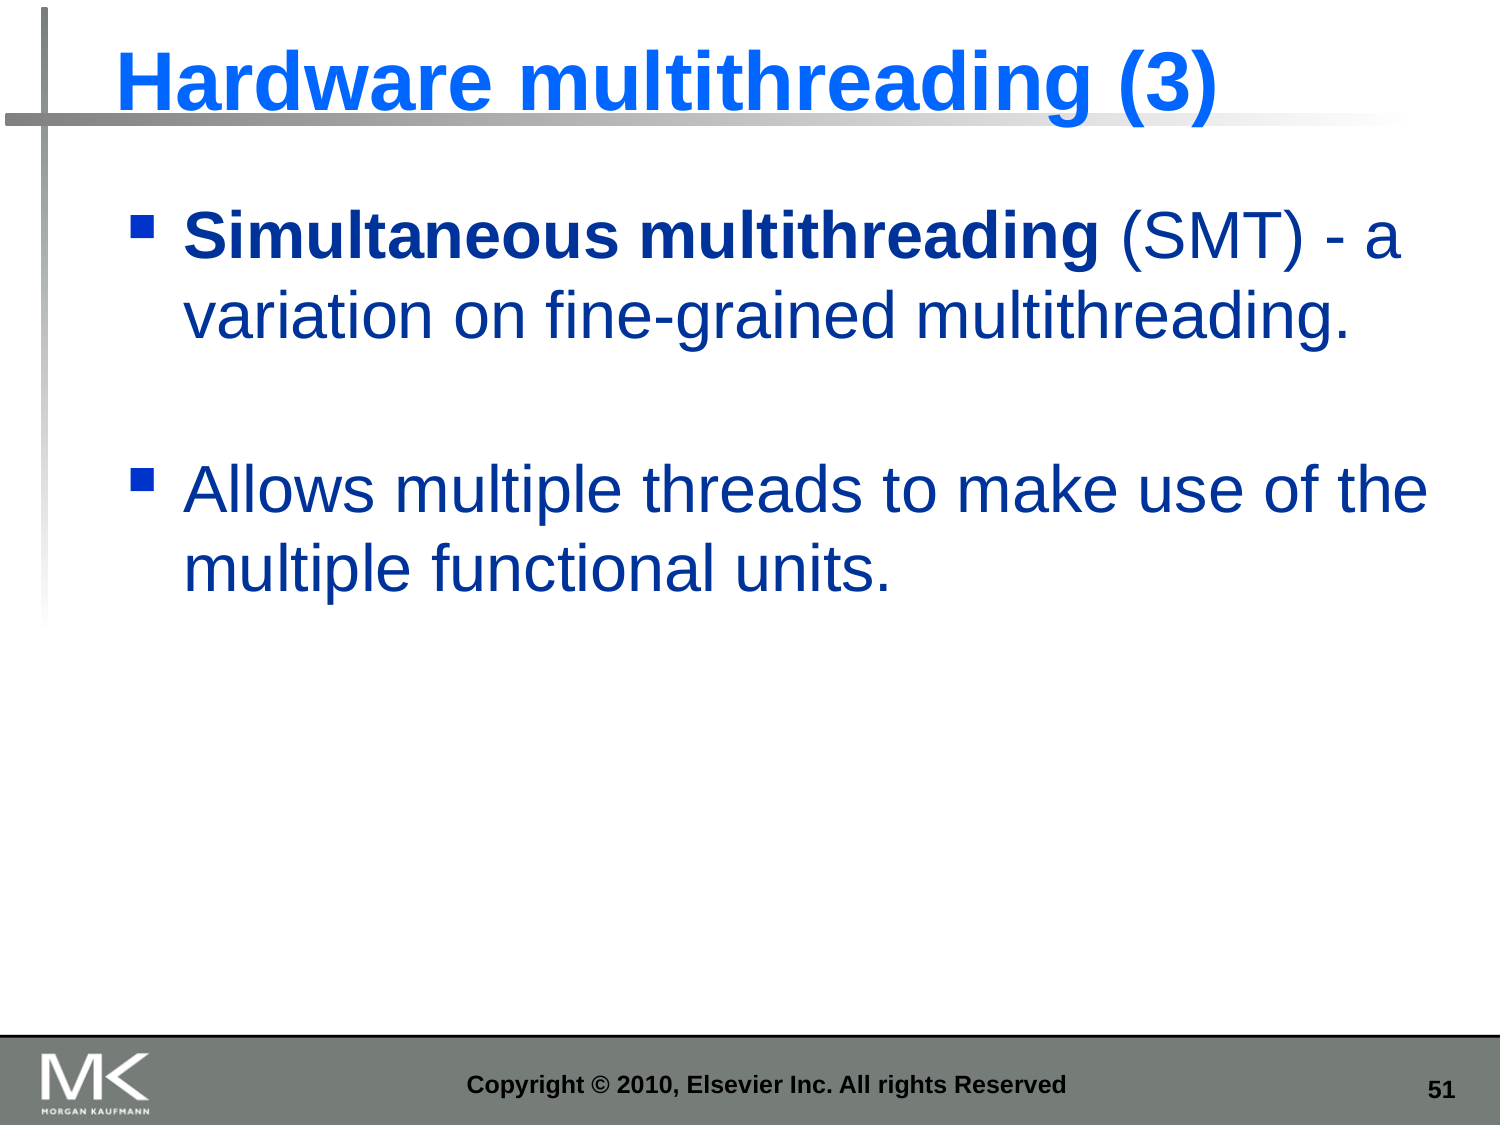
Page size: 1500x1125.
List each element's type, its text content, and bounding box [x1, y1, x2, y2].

footer Copyright © 2010, Elsevier Inc. All rights Reserved [170, 1046, 1365, 1106]
list Simultaneous multithreading (SMT) - a variation on fine-grained multithreading. Allows multiple threads to make use of the multiple functional units. [112, 184, 1469, 1024]
picture [29, 1046, 160, 1123]
title Hardware multithreading (3) [100, 19, 1459, 135]
